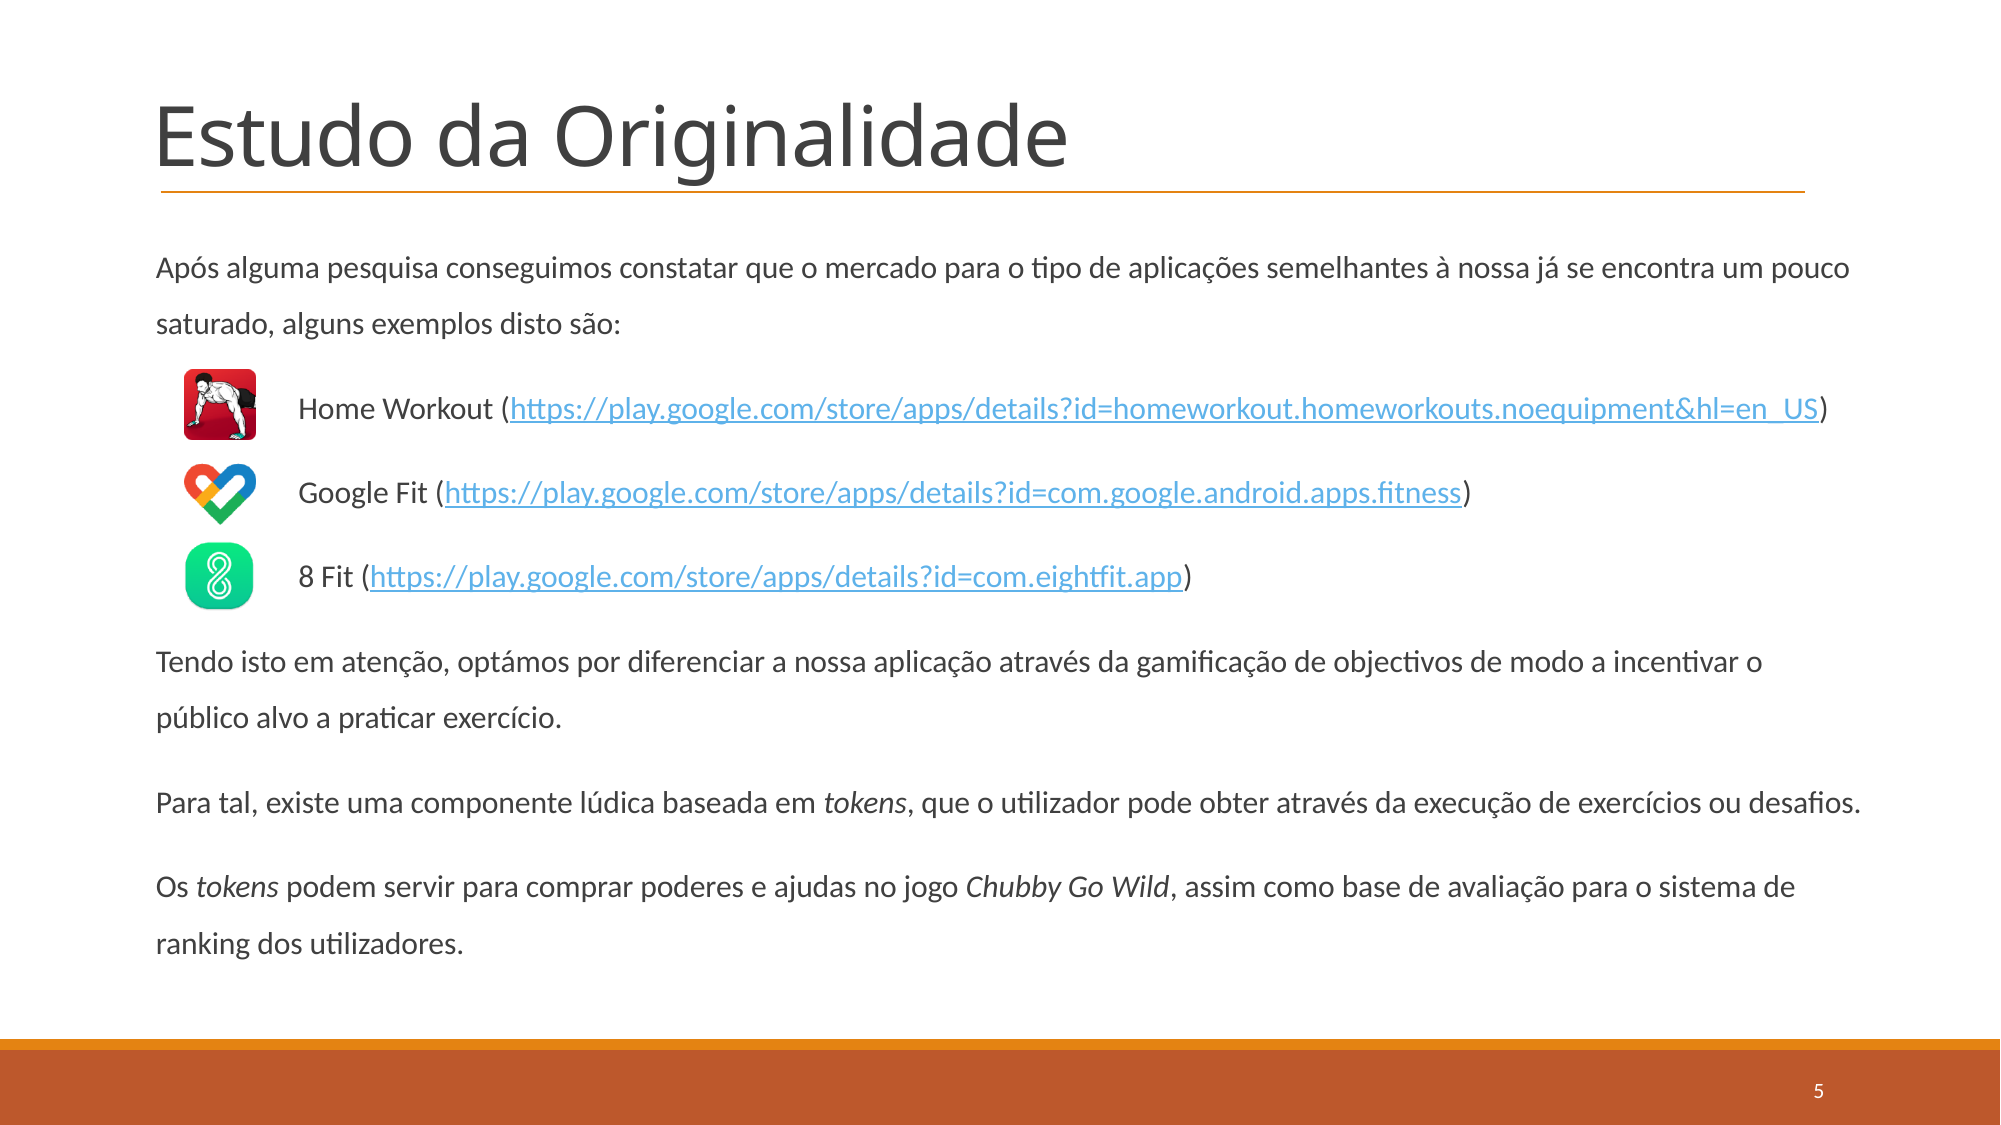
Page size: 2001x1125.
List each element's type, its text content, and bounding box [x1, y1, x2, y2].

picture [184, 368, 257, 441]
picture [184, 458, 257, 531]
slide_number 5 [1624, 1059, 1840, 1120]
title Estudo da Originalidade [137, 0, 1863, 191]
picture [182, 540, 255, 613]
list Após alguma pesquisa conseguimos constatar que o mercado para o tipo de aplicações semelhantes à nossa já se encontra um pouco saturado, alguns exemplos disto são: Home Workout (https://play.google.com/store/apps/details?id=homeworkout.homeworkouts.noequipment&hl=en_US) Google Fit (https://play.google.com/store/apps/details?id=com.google.android.apps.fitness) 8 Fit (https://play.google.com/store/apps/details?id=com.eightfit.app) Tendo isto em atenção, optámos por diferenciar a nossa aplicação através da gamificação de objectivos de modo a incentivar o público alvo a praticar exercício. Para tal, existe uma componente lúdica baseada em tokens, que o utilizador pode obter através da execução de exercícios ou desafios. Os tokens podem servir para comprar poderes e ajudas no jogo Chubby Go Wild, assim como base de avaliação para o sistema de ranking dos utilizadores. [155, 220, 1864, 1006]
text_box [975, 537, 1025, 588]
